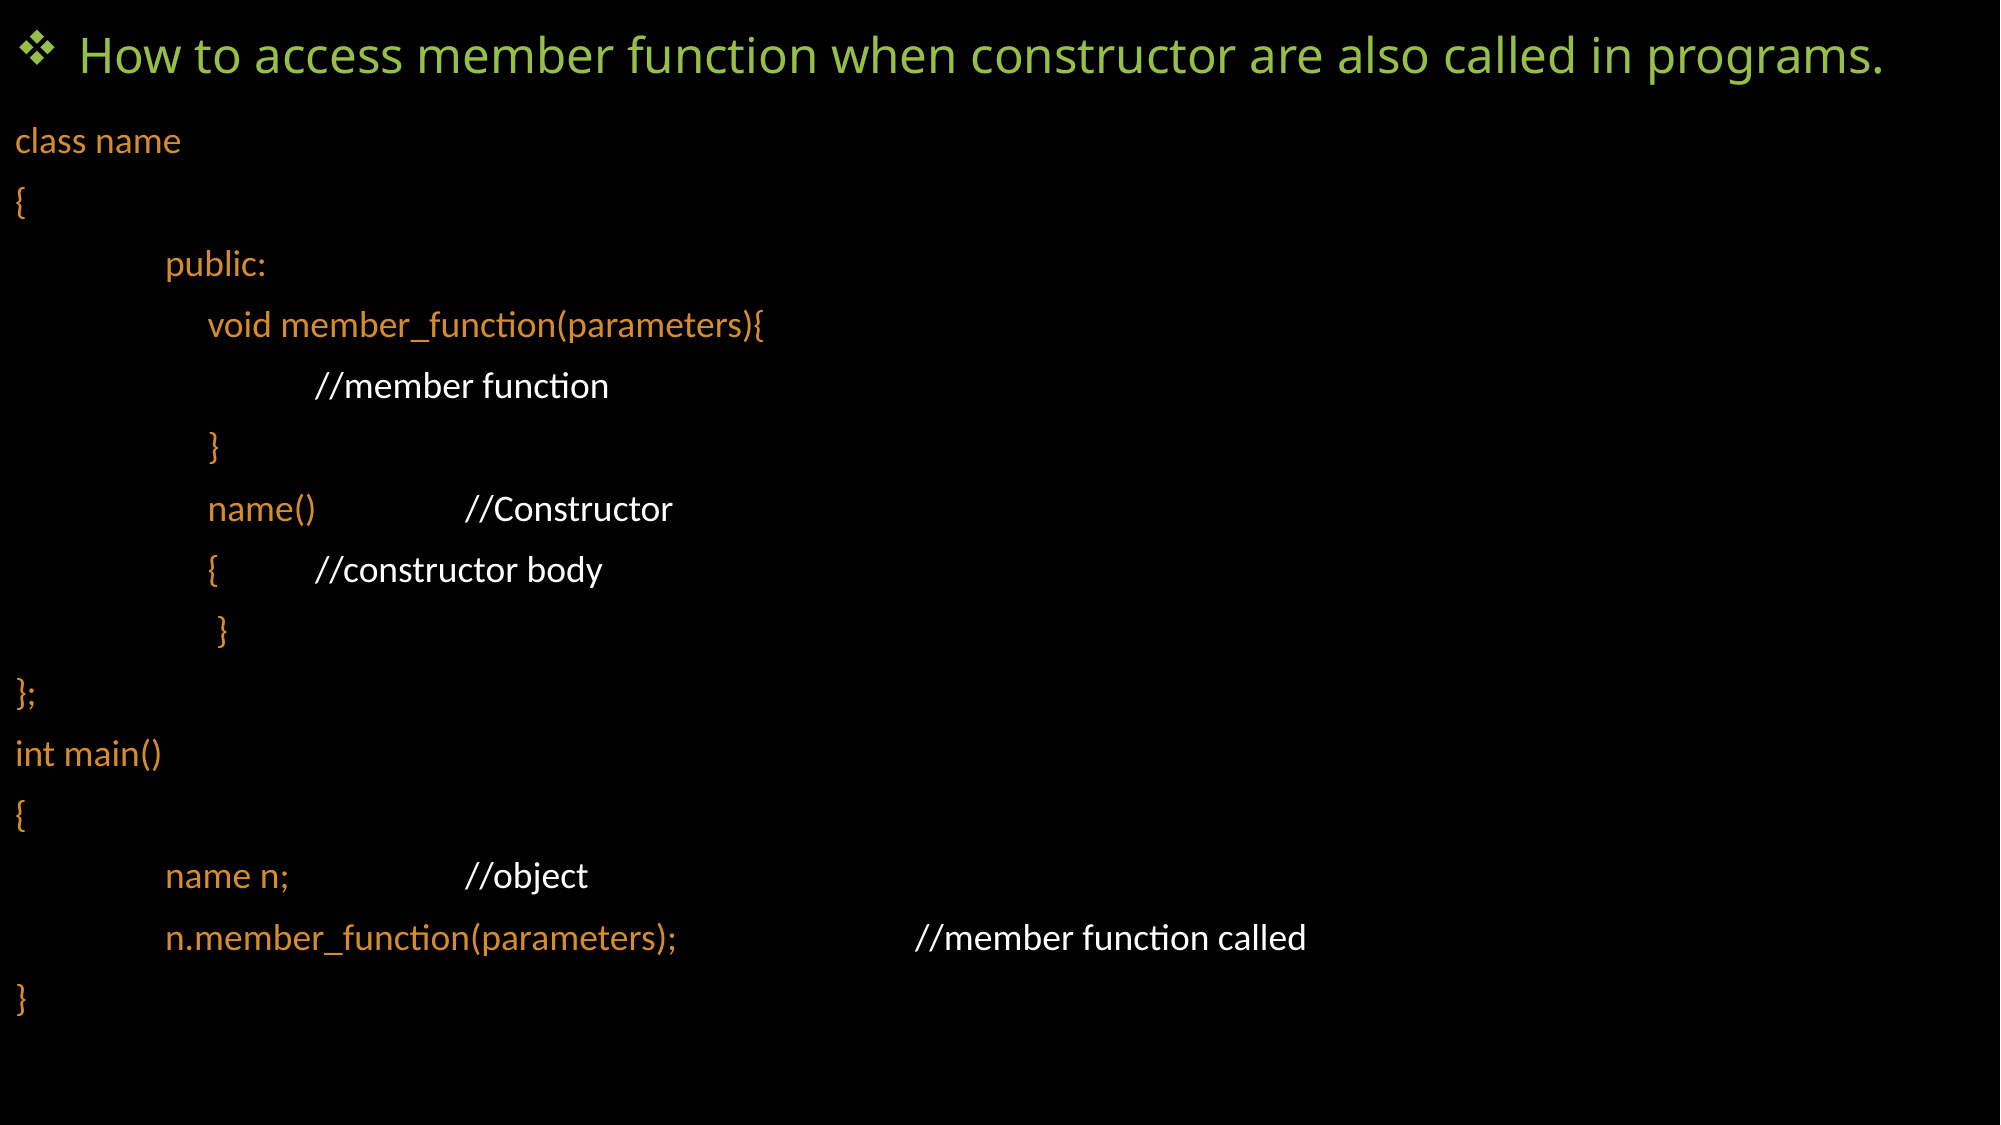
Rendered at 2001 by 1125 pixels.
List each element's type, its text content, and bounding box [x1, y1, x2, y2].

list class name { public: void member_function(parameters){ //member function } name() //Constructor { //constructor body } }; int main() { name n; //object n.member_function(parameters); //member function called } [0, 113, 2000, 1125]
title How to access member function when constructor are also called in programs. [0, 0, 2000, 113]
